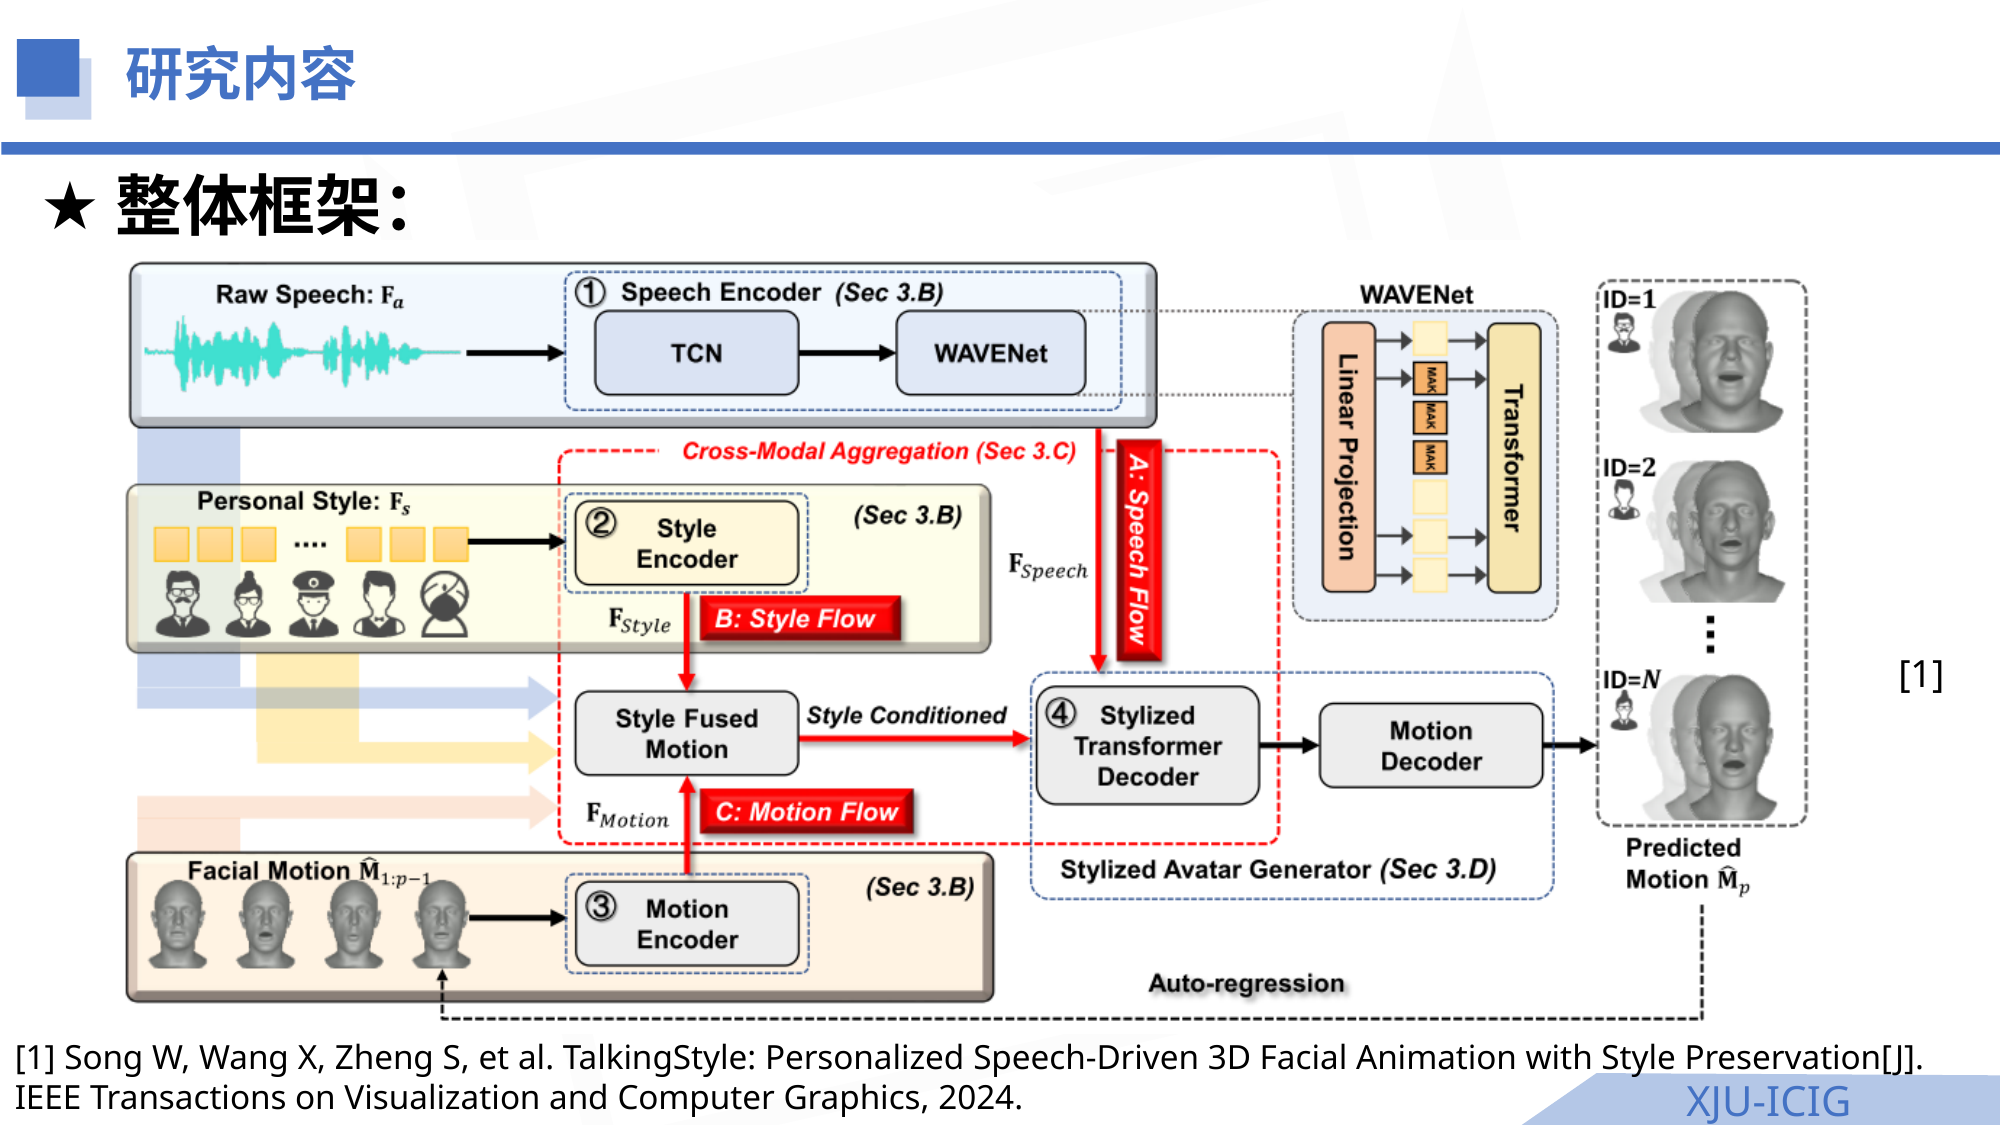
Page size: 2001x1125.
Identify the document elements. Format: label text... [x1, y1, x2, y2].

text_box [1] Song W, Wang X, Zheng S, et al. TalkingStyle: Personalized Speech-Driven 3D Facial Animation with Style Preservation[J]. IEEE Transactions on Visualization and Computer Graphics, 2024. [0, 1029, 1998, 1124]
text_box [16, 38, 92, 120]
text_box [518, 0, 1563, 240]
text_box 研究内容 [110, 29, 518, 114]
picture [110, 240, 1826, 1034]
text_box [1] [1883, 642, 1961, 703]
text_box [0, 141, 518, 156]
text_box [1563, 141, 2000, 156]
text_box 整体框架： [25, 156, 518, 252]
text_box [518, 1034, 1563, 1109]
